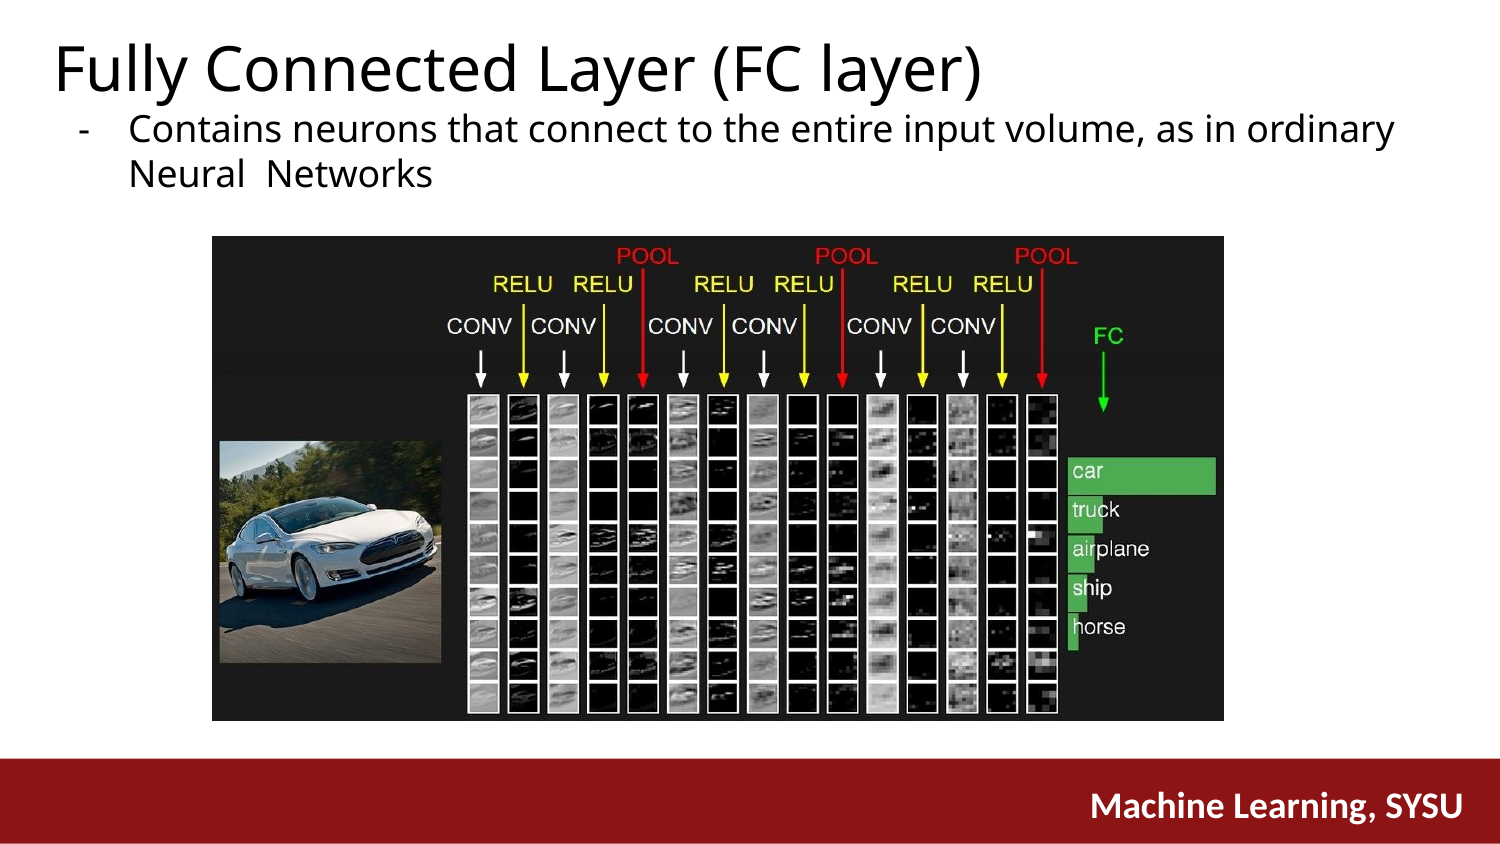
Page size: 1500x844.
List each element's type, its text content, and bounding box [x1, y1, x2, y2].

picture [212, 236, 1224, 721]
title Fully Connected Layer (FC layer) - Contains neurons that connect to the entire input volume, as in ordinary Neural Networks [51, 26, 1436, 195]
